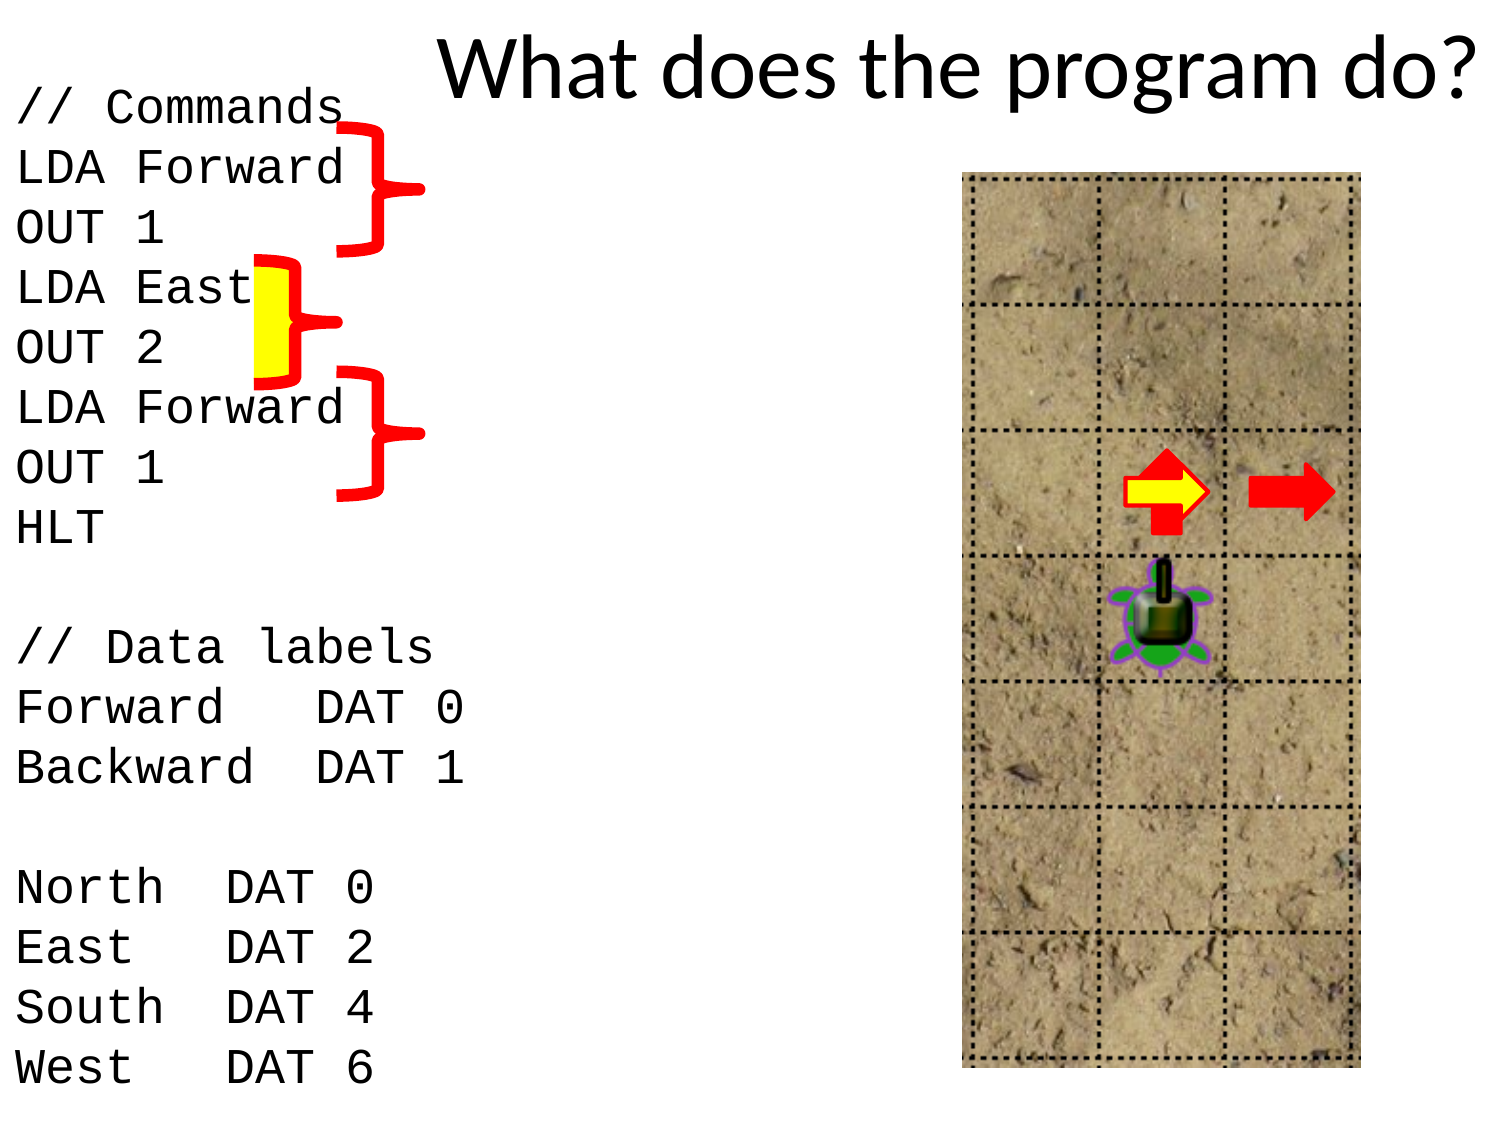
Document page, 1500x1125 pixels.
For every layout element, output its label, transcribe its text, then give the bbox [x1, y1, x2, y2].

text_box // Commands LDA Forward OUT 1 LDA East OUT 2 LDA Forward OUT 1 HLT // Data labels Forward DAT 0 Backward DAT 1 North DAT 0 East DAT 2 South DAT 4 West DAT 6 [0, 66, 617, 1102]
title What does the program do? [419, 0, 1500, 128]
text_box [336, 370, 420, 497]
text_box [336, 126, 420, 253]
text_box [253, 259, 338, 385]
picture [962, 171, 1361, 1069]
